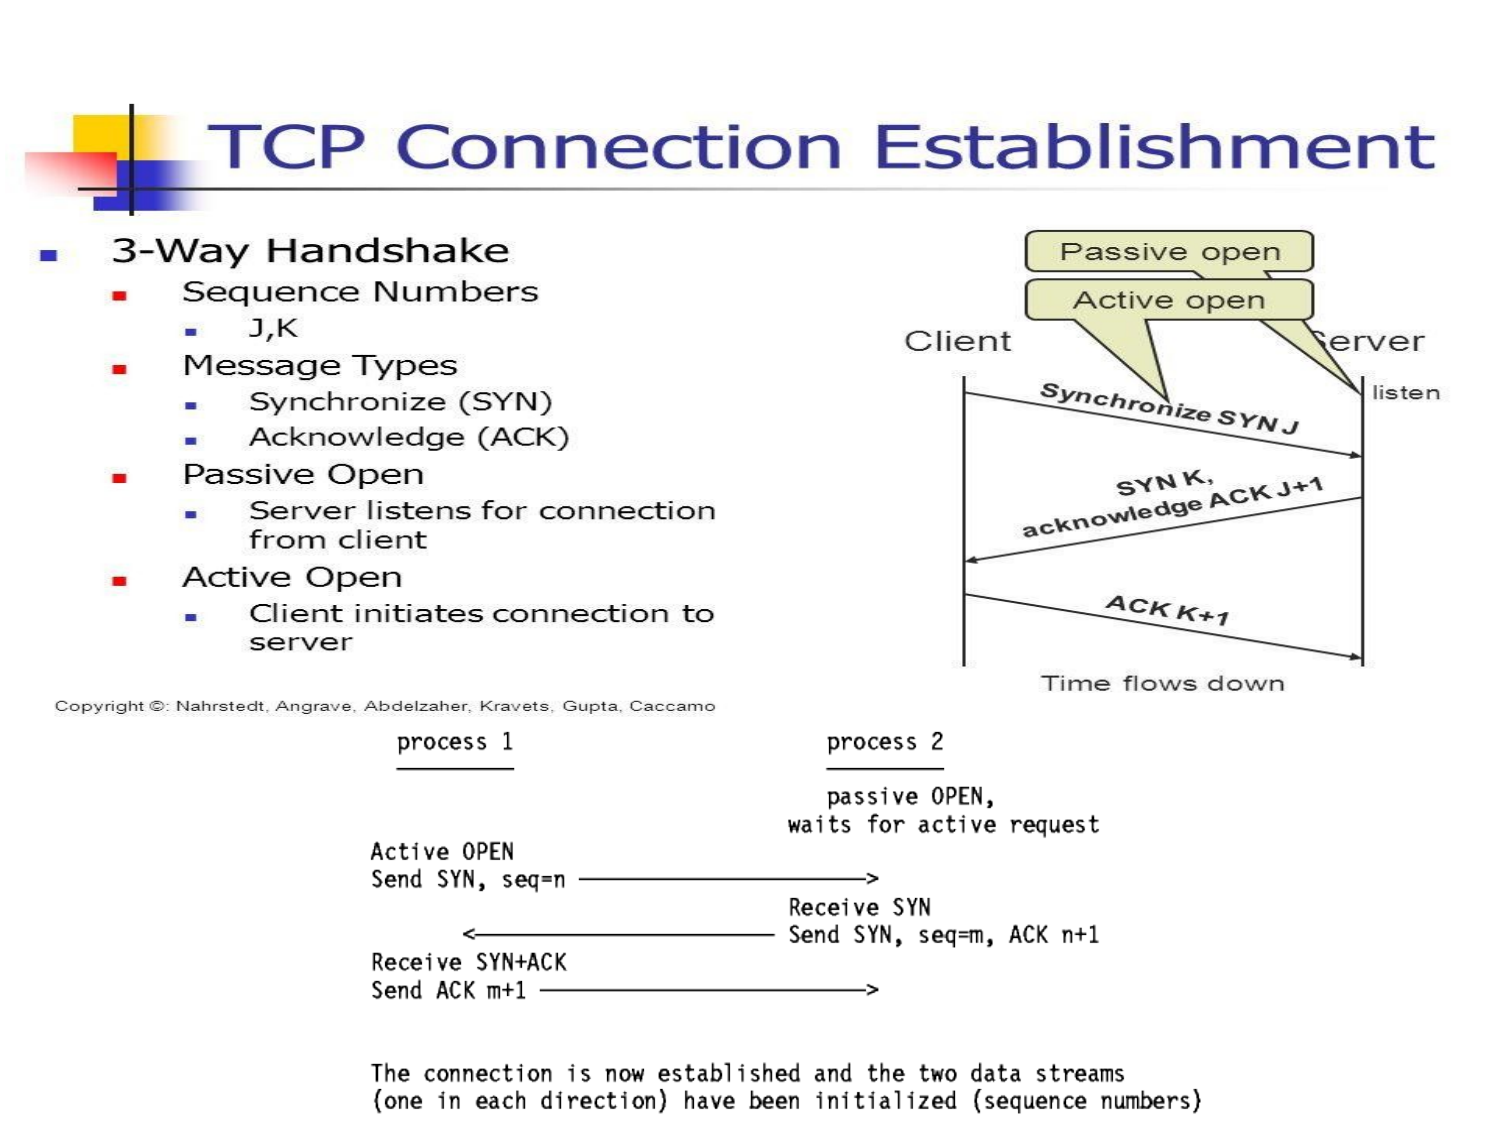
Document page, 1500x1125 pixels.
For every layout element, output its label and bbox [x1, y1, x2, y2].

text_box [5, 0, 1500, 1125]
